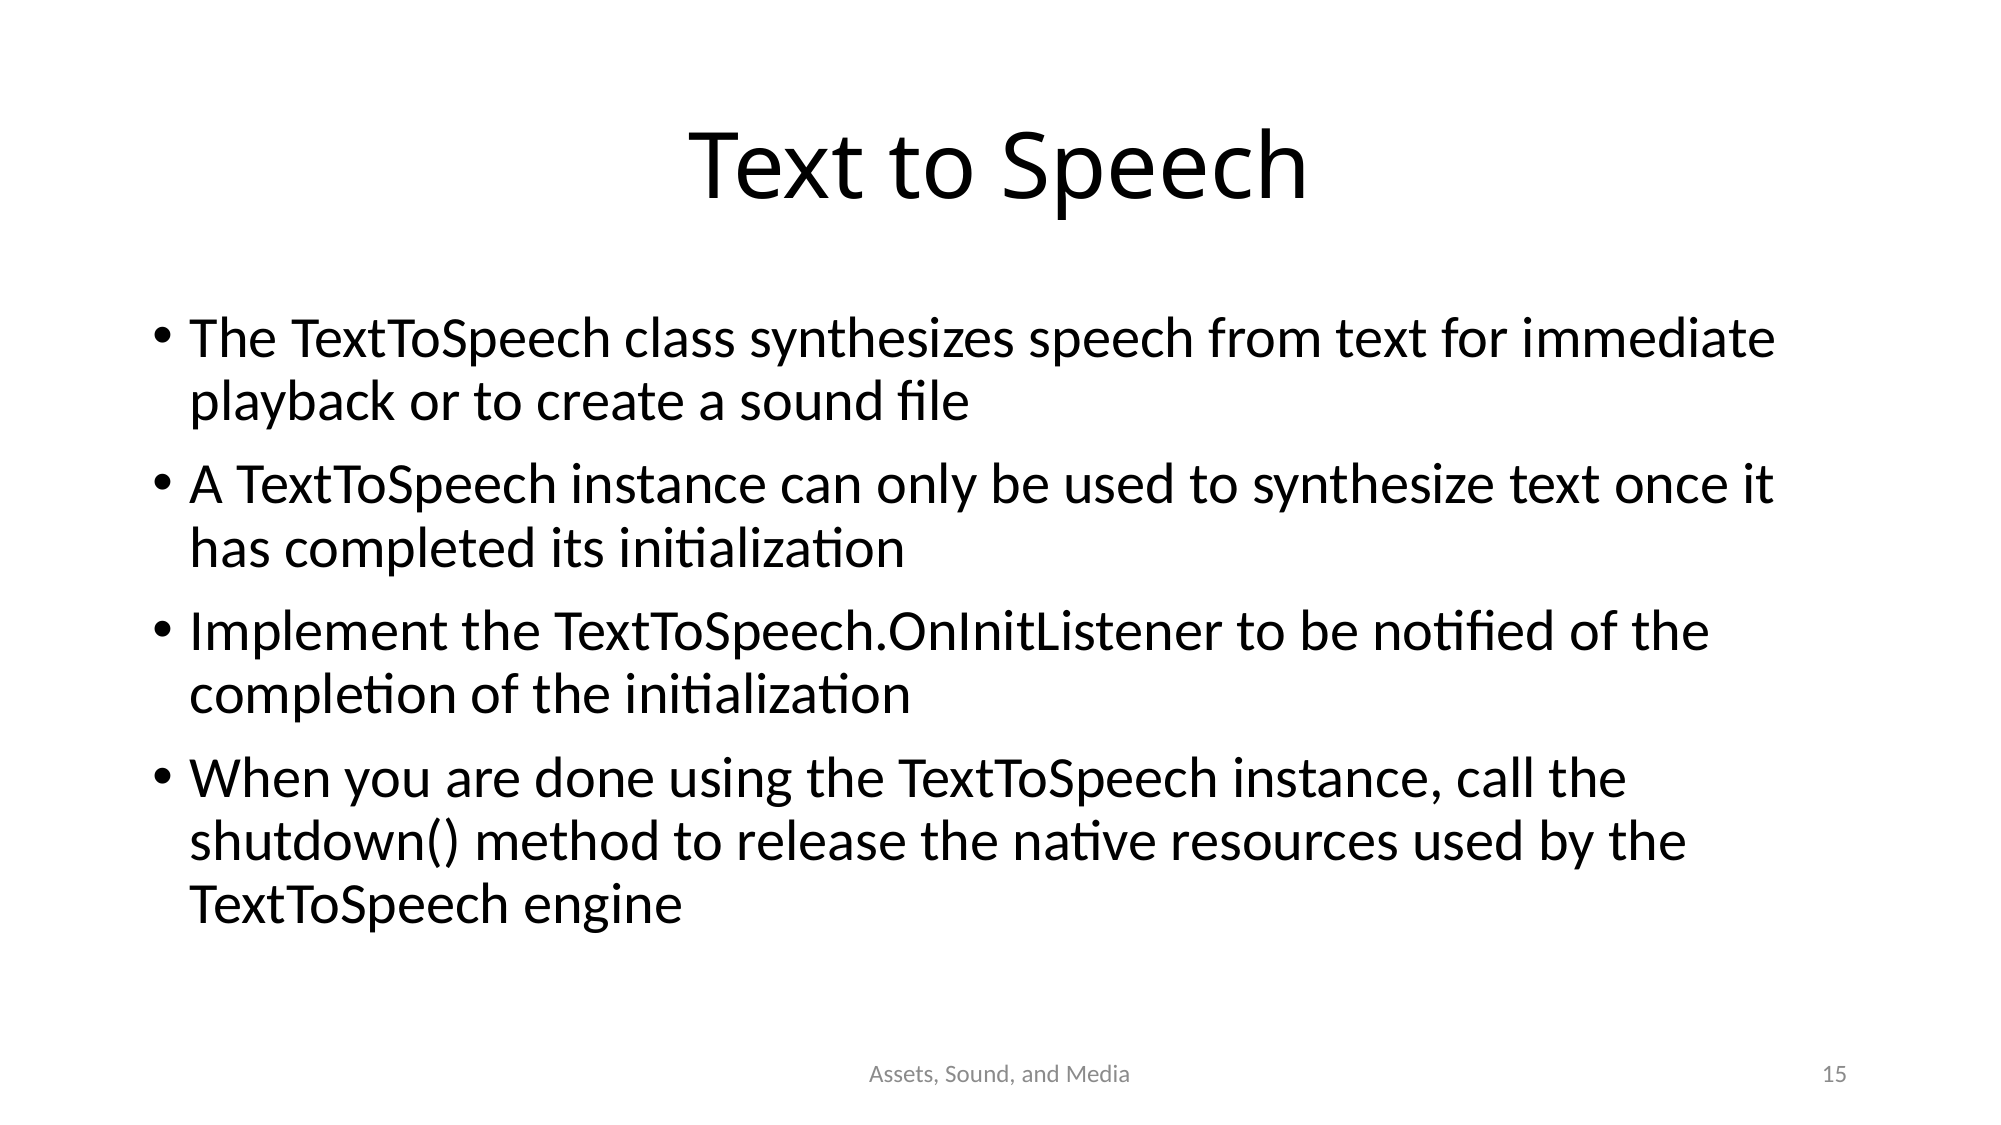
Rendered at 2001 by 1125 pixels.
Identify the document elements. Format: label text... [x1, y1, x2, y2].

slide_number 15 [1412, 1042, 1863, 1103]
list The TextToSpeech class synthesizes speech from text for immediate playback or to create a sound file A TextToSpeech instance can only be used to synthesize text once it has completed its initialization Implement the TextToSpeech.OnInitListener to be notified of the completion of the initialization When you are done using the TextToSpeech instance, call the shutdown() method to release the native resources used by the TextToSpeech engine [137, 299, 1863, 1014]
title Text to Speech [137, 59, 1863, 278]
footer Assets, Sound, and Media [662, 1042, 1338, 1103]
